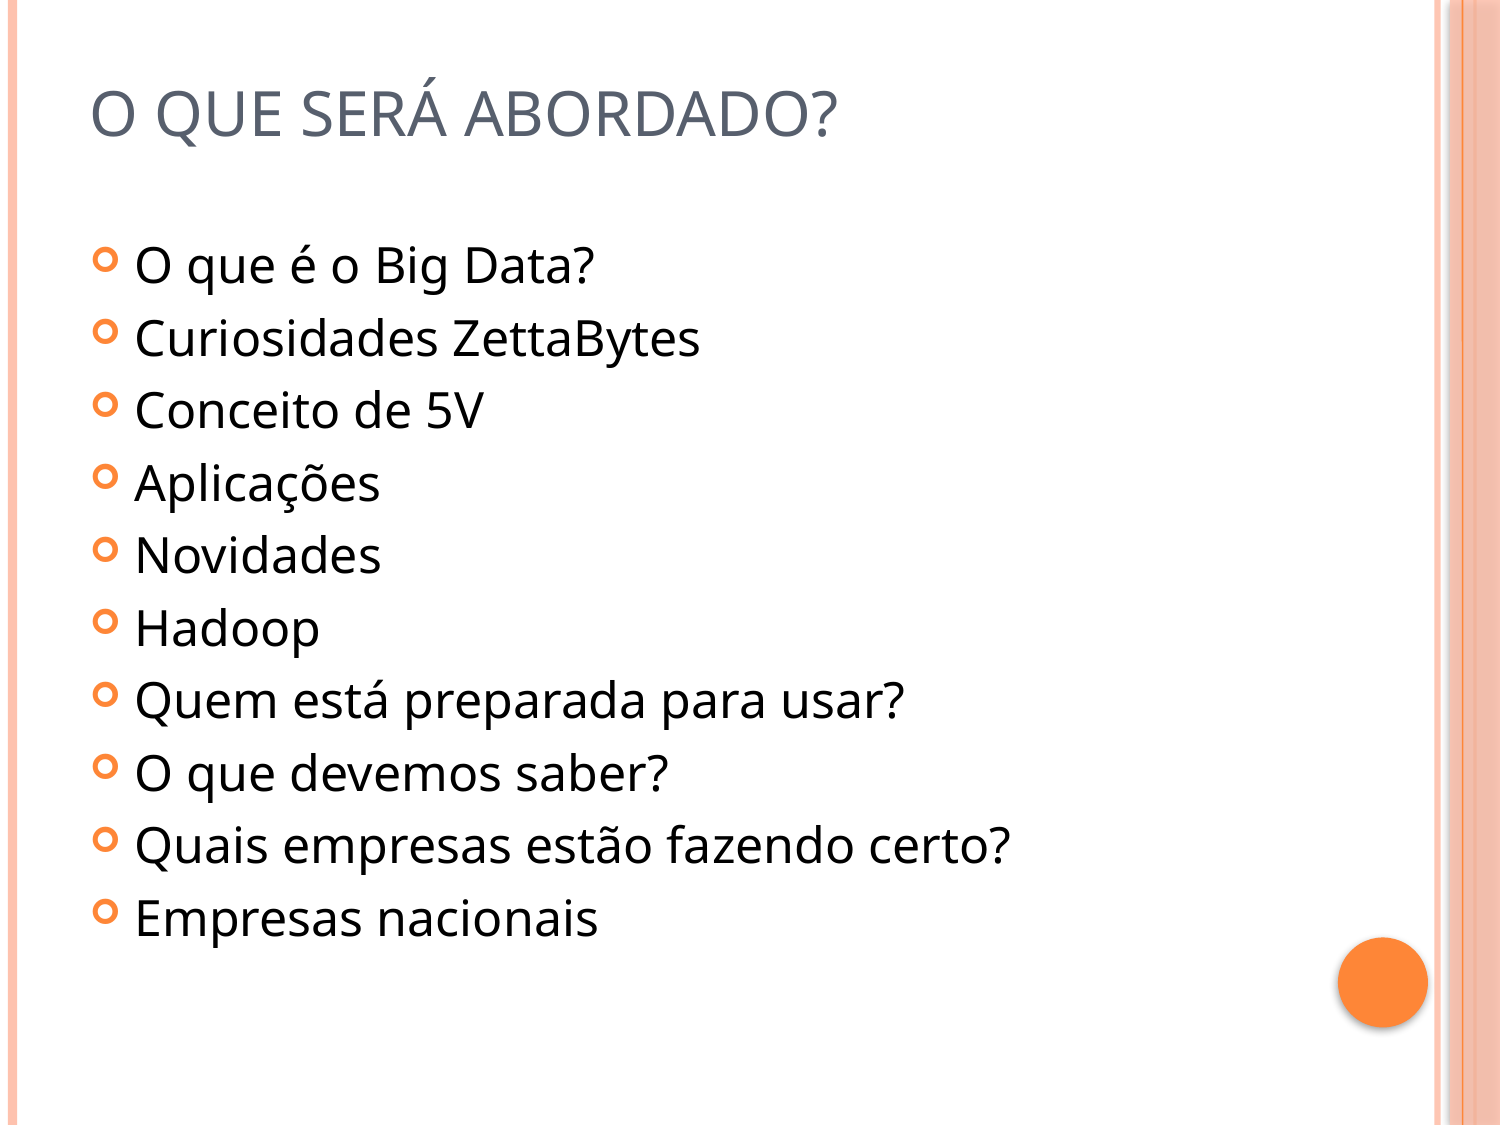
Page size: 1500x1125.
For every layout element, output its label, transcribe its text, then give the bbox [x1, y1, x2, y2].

list O que será abordado? O que é o Big Data? Curiosidades ZettaBytes Conceito de 5V Aplicações Novidades Hadoop Quem está preparada para usar? O que devemos saber? Quais empresas estão fazendo certo? Empresas nacionais [75, 66, 1300, 976]
